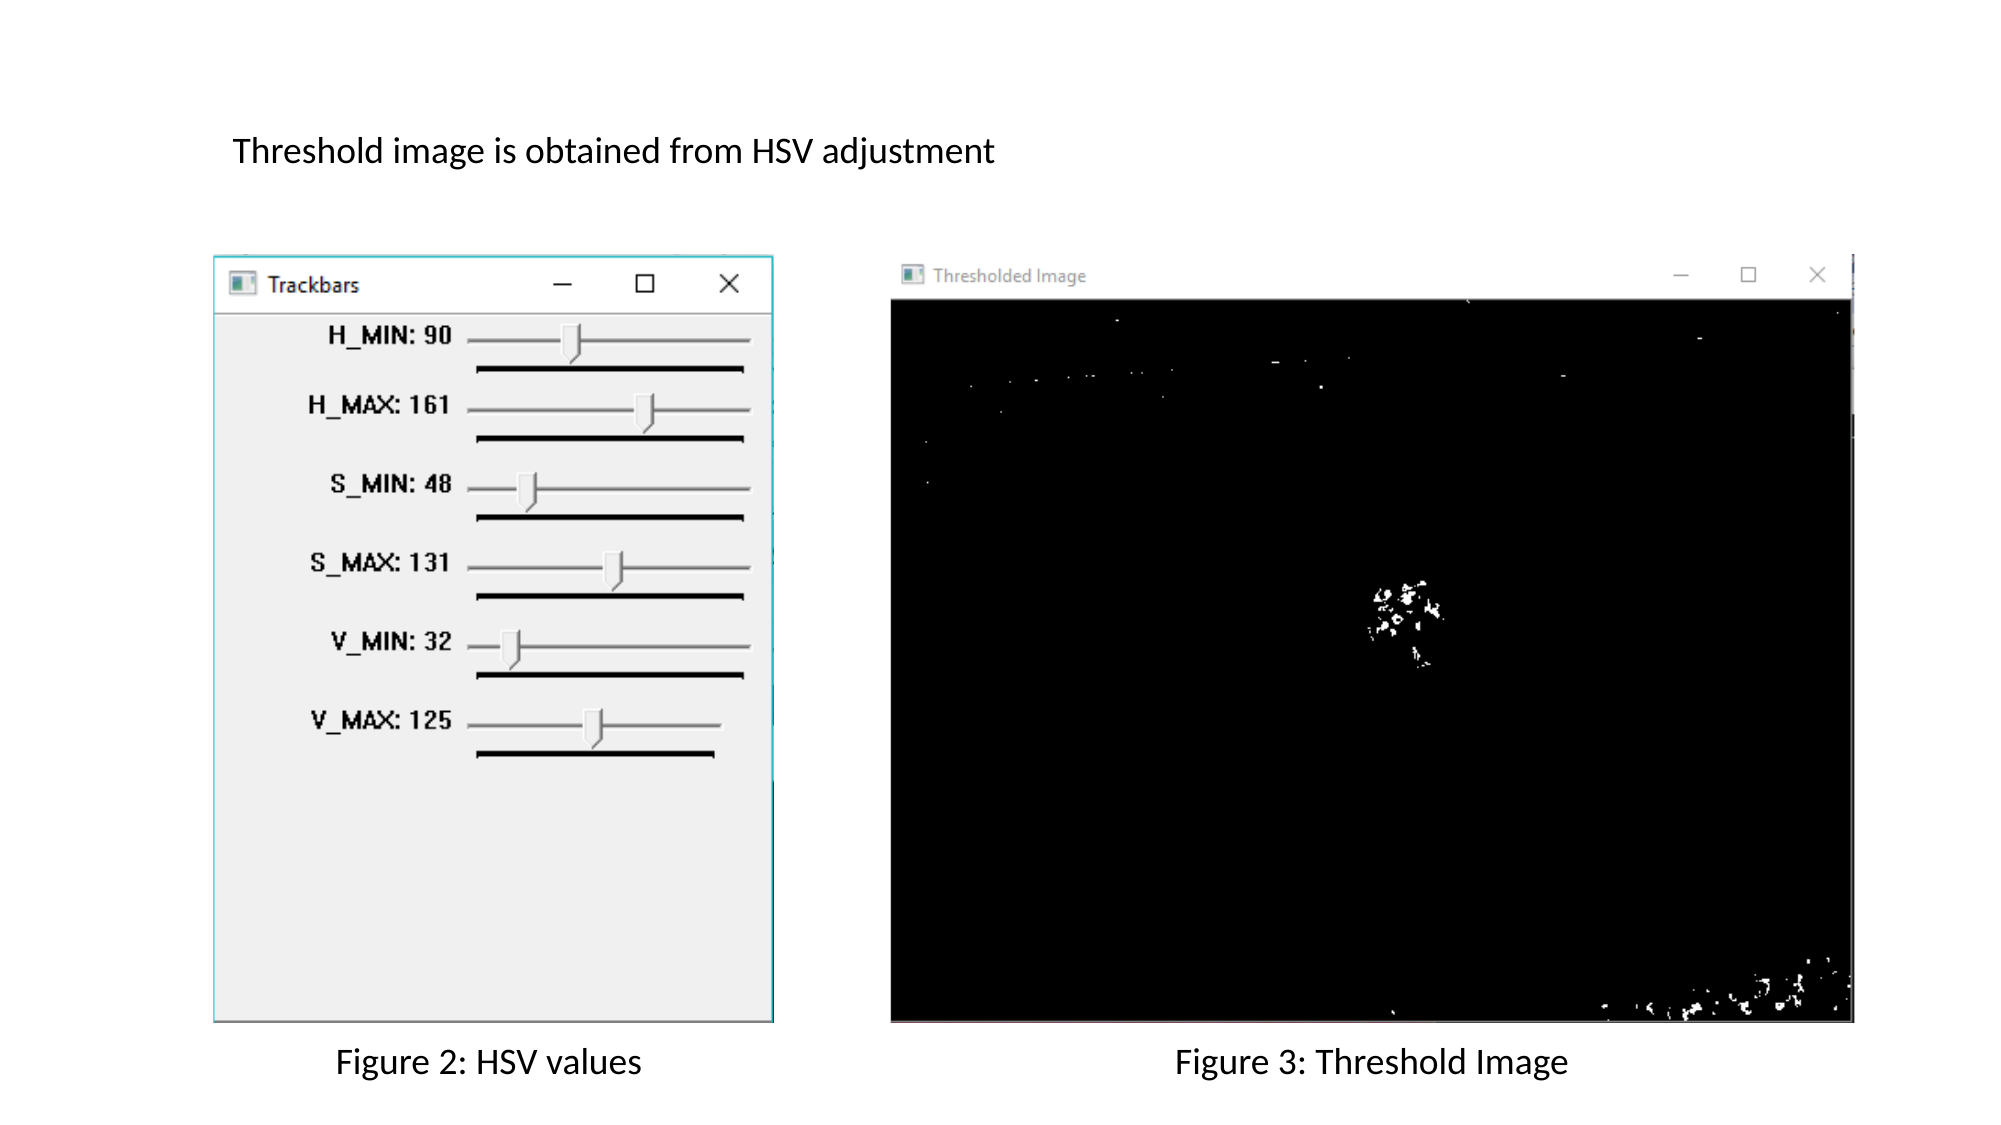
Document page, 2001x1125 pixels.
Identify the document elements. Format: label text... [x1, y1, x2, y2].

picture [213, 254, 774, 1023]
text_box Threshold image is obtained from HSV adjustment [217, 118, 1020, 178]
text_box Figure 3: Threshold Image [1160, 1030, 1585, 1090]
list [890, 254, 1855, 1023]
text_box Figure 2: HSV values [321, 1030, 666, 1090]
